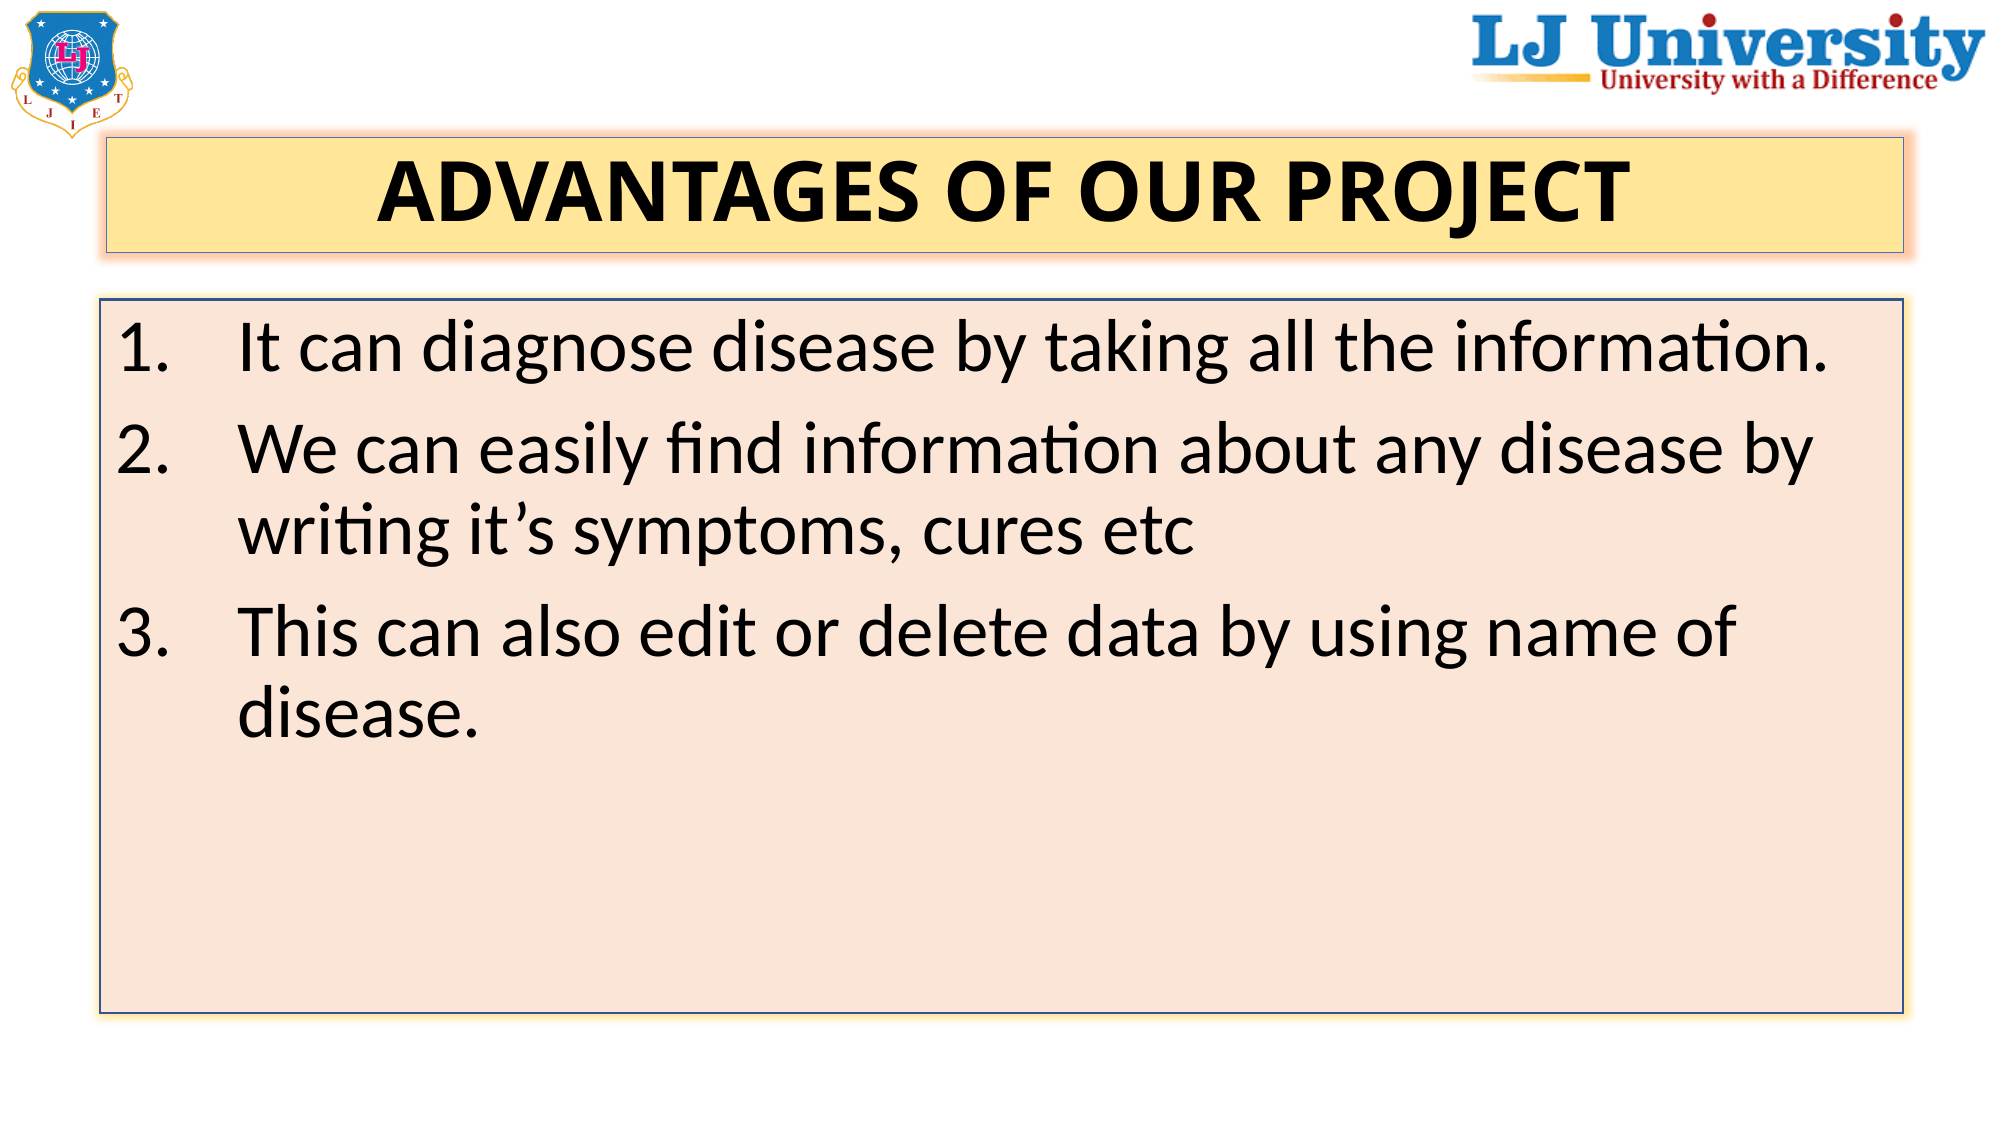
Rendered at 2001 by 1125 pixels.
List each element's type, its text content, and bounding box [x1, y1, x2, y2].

text_box It can diagnose disease by taking all the information. We can easily find information about any disease by writing it’s symptoms, cures etc This can also edit or delete data by using name of disease. [99, 298, 1904, 1014]
text_box ADVANTAGES OF OUR PROJECT [106, 137, 1904, 253]
picture [11, 11, 133, 139]
picture [1468, 0, 1986, 100]
